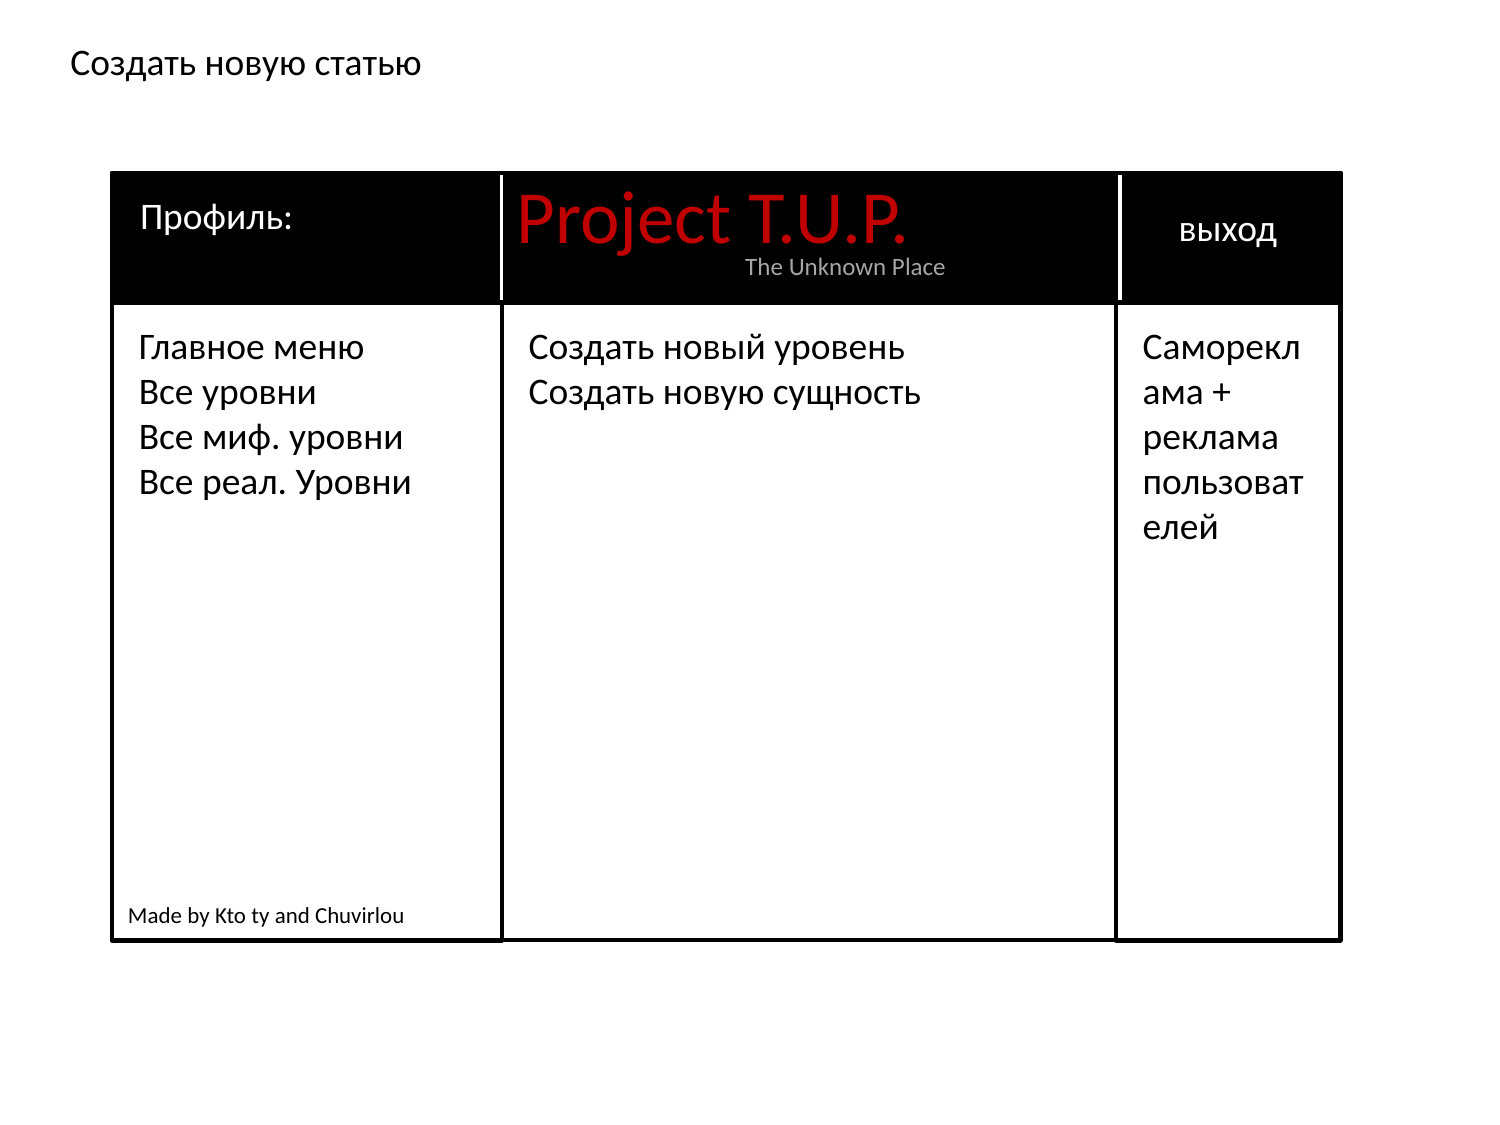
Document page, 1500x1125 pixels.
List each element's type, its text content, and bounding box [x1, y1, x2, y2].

text_box [1126, 171, 1343, 301]
text_box [110, 305, 504, 943]
text_box The Unknown Place [730, 243, 962, 289]
text_box выход [1163, 196, 1293, 256]
text_box [1114, 171, 1126, 305]
text_box Создать новую статью [55, 30, 437, 91]
text_box [504, 305, 1114, 942]
text_box Project T.U.P. [501, 161, 1117, 266]
text_box [110, 171, 496, 305]
text_box Создать новый уровень Создать новую сущность [513, 314, 940, 420]
text_box [496, 171, 507, 305]
text_box Профиль: [125, 184, 309, 245]
text_box Made by Kto ty and Chuvirlou [113, 893, 420, 936]
text_box [507, 266, 1114, 305]
text_box [1114, 301, 1343, 943]
text_box Главное меню Все уровни Все миф. уровни Все реал. Уровни [123, 314, 555, 510]
text_box Самореклама + реклама пользователей [1127, 314, 1329, 555]
